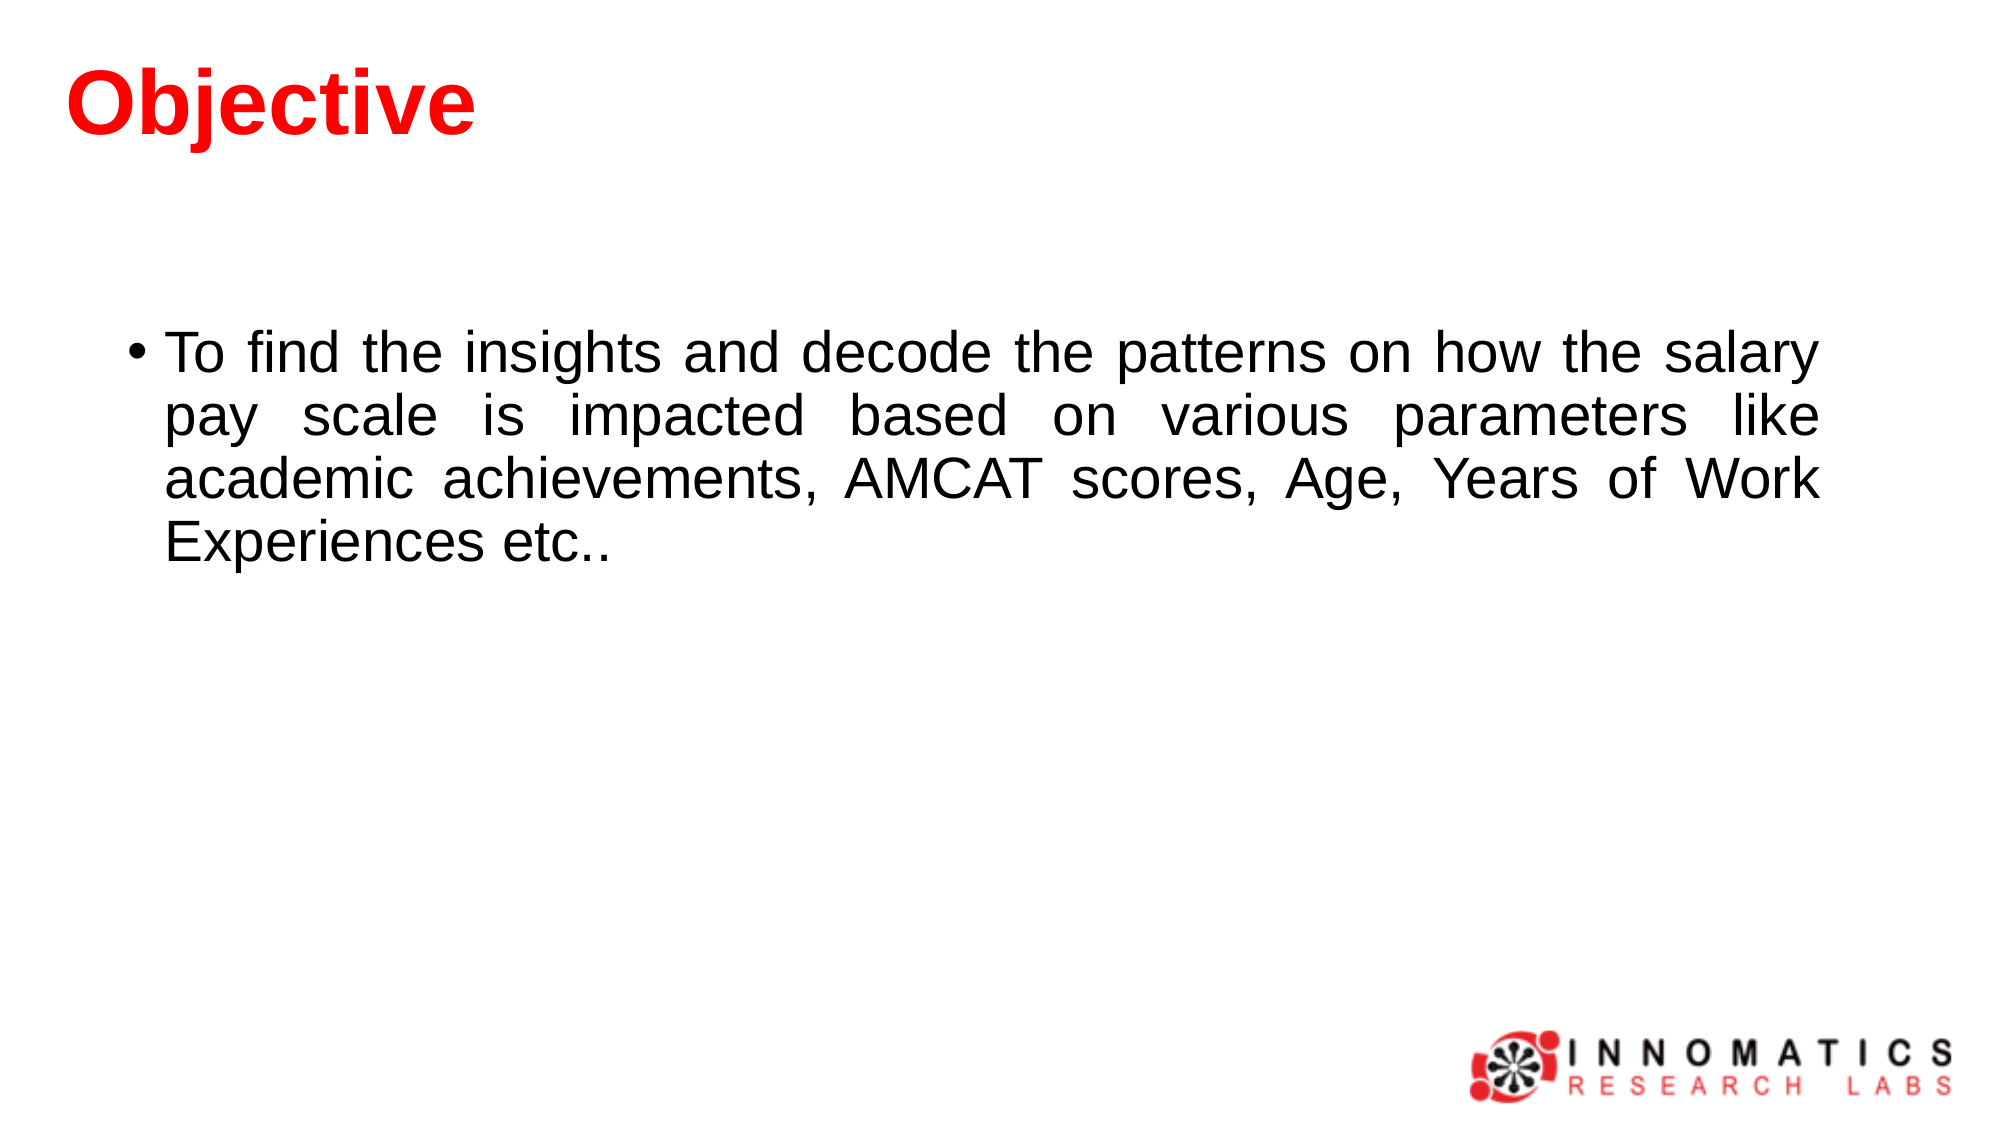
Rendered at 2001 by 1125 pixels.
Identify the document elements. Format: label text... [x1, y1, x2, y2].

text_box To find the insights and decode the patterns on how the salary pay scale is impacted based on various parameters like academic achievements, AMCAT scores, Age, Years of Work Experiences etc.. [112, 314, 1838, 1029]
picture [1445, 1014, 1975, 1125]
text_box Objective [50, 35, 1051, 160]
